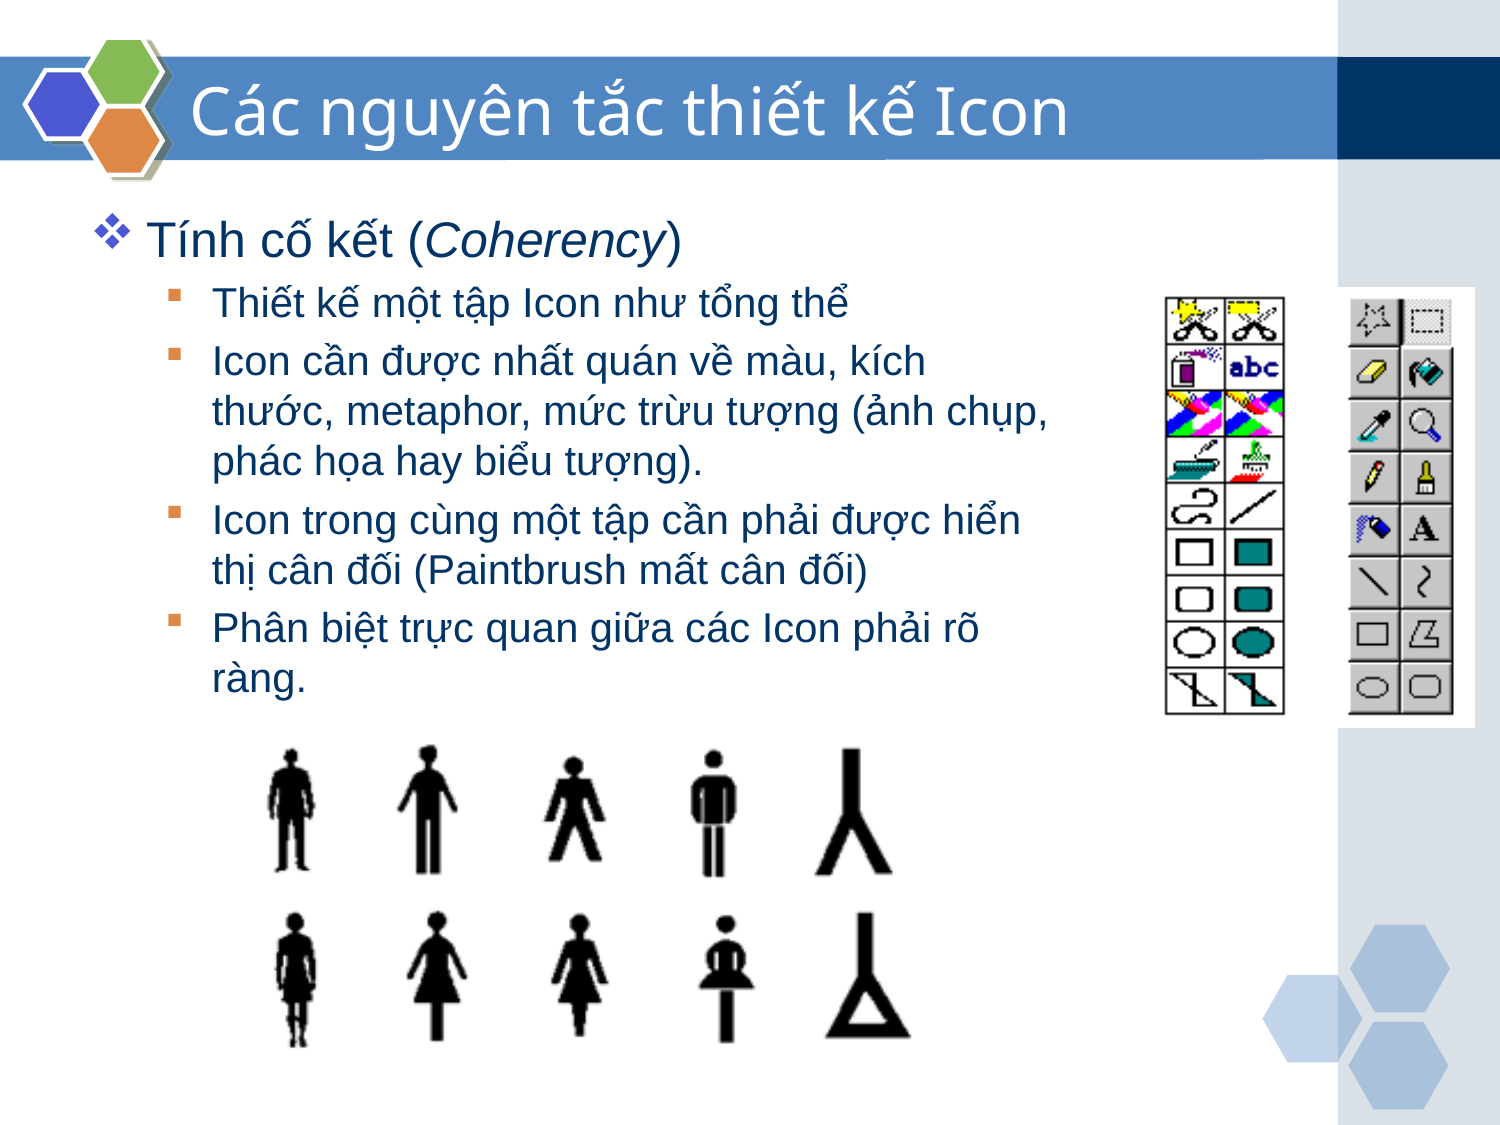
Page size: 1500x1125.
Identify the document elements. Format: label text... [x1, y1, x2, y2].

picture [1327, 287, 1476, 729]
picture [1152, 287, 1301, 729]
title Các nguyên tắc thiết kế Icon [174, 62, 1326, 156]
list Tính cố kết (Coherency) Thiết kế một tập Icon như tổng thể Icon cần được nhất quán về màu, kích thước, metaphor, mức trừu tượng (ảnh chụp, phác họa hay biểu tượng). Icon trong cùng một tập cần phải được hiển thị cân đối (Paintbrush mất cân đối) Phân biệt trực quan giữa các Icon phải rõ ràng. [74, 199, 1077, 1030]
picture [251, 739, 915, 1065]
